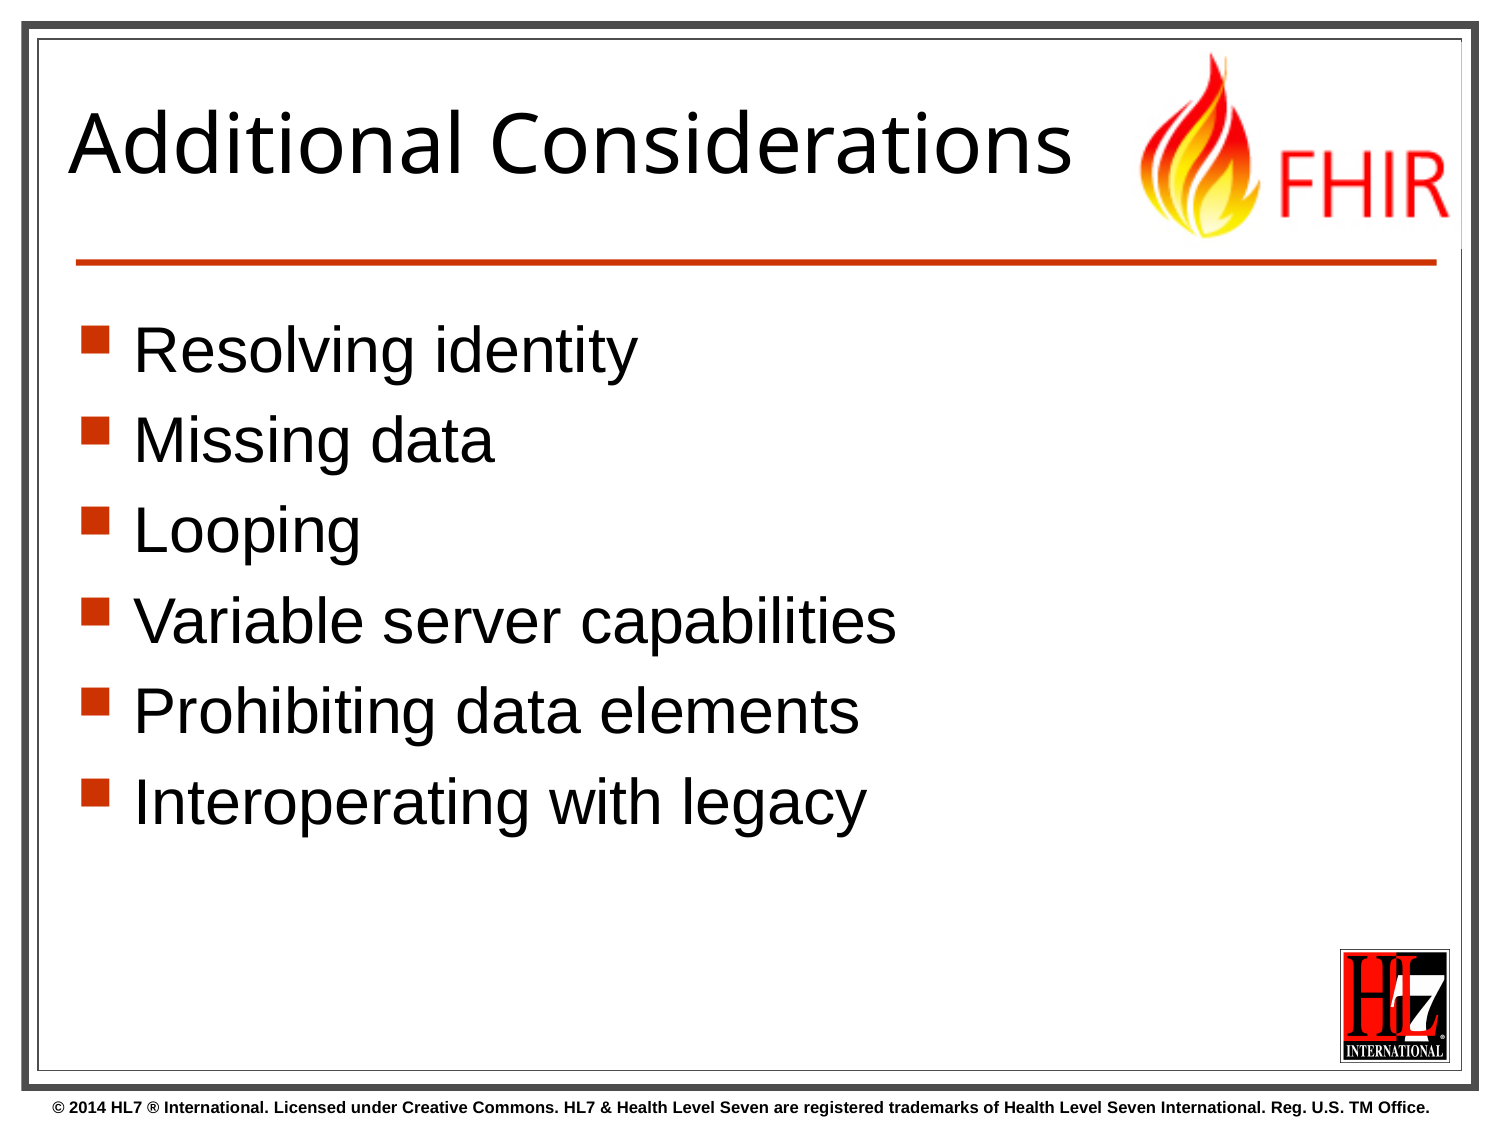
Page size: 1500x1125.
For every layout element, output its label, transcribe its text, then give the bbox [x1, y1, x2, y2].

list Resolving identity Missing data Looping Variable server capabilities Prohibiting data elements Interoperating with legacy [62, 299, 1438, 1035]
picture [1128, 42, 1462, 249]
title Additional Considerations [53, 54, 1128, 244]
picture [1340, 949, 1450, 1063]
